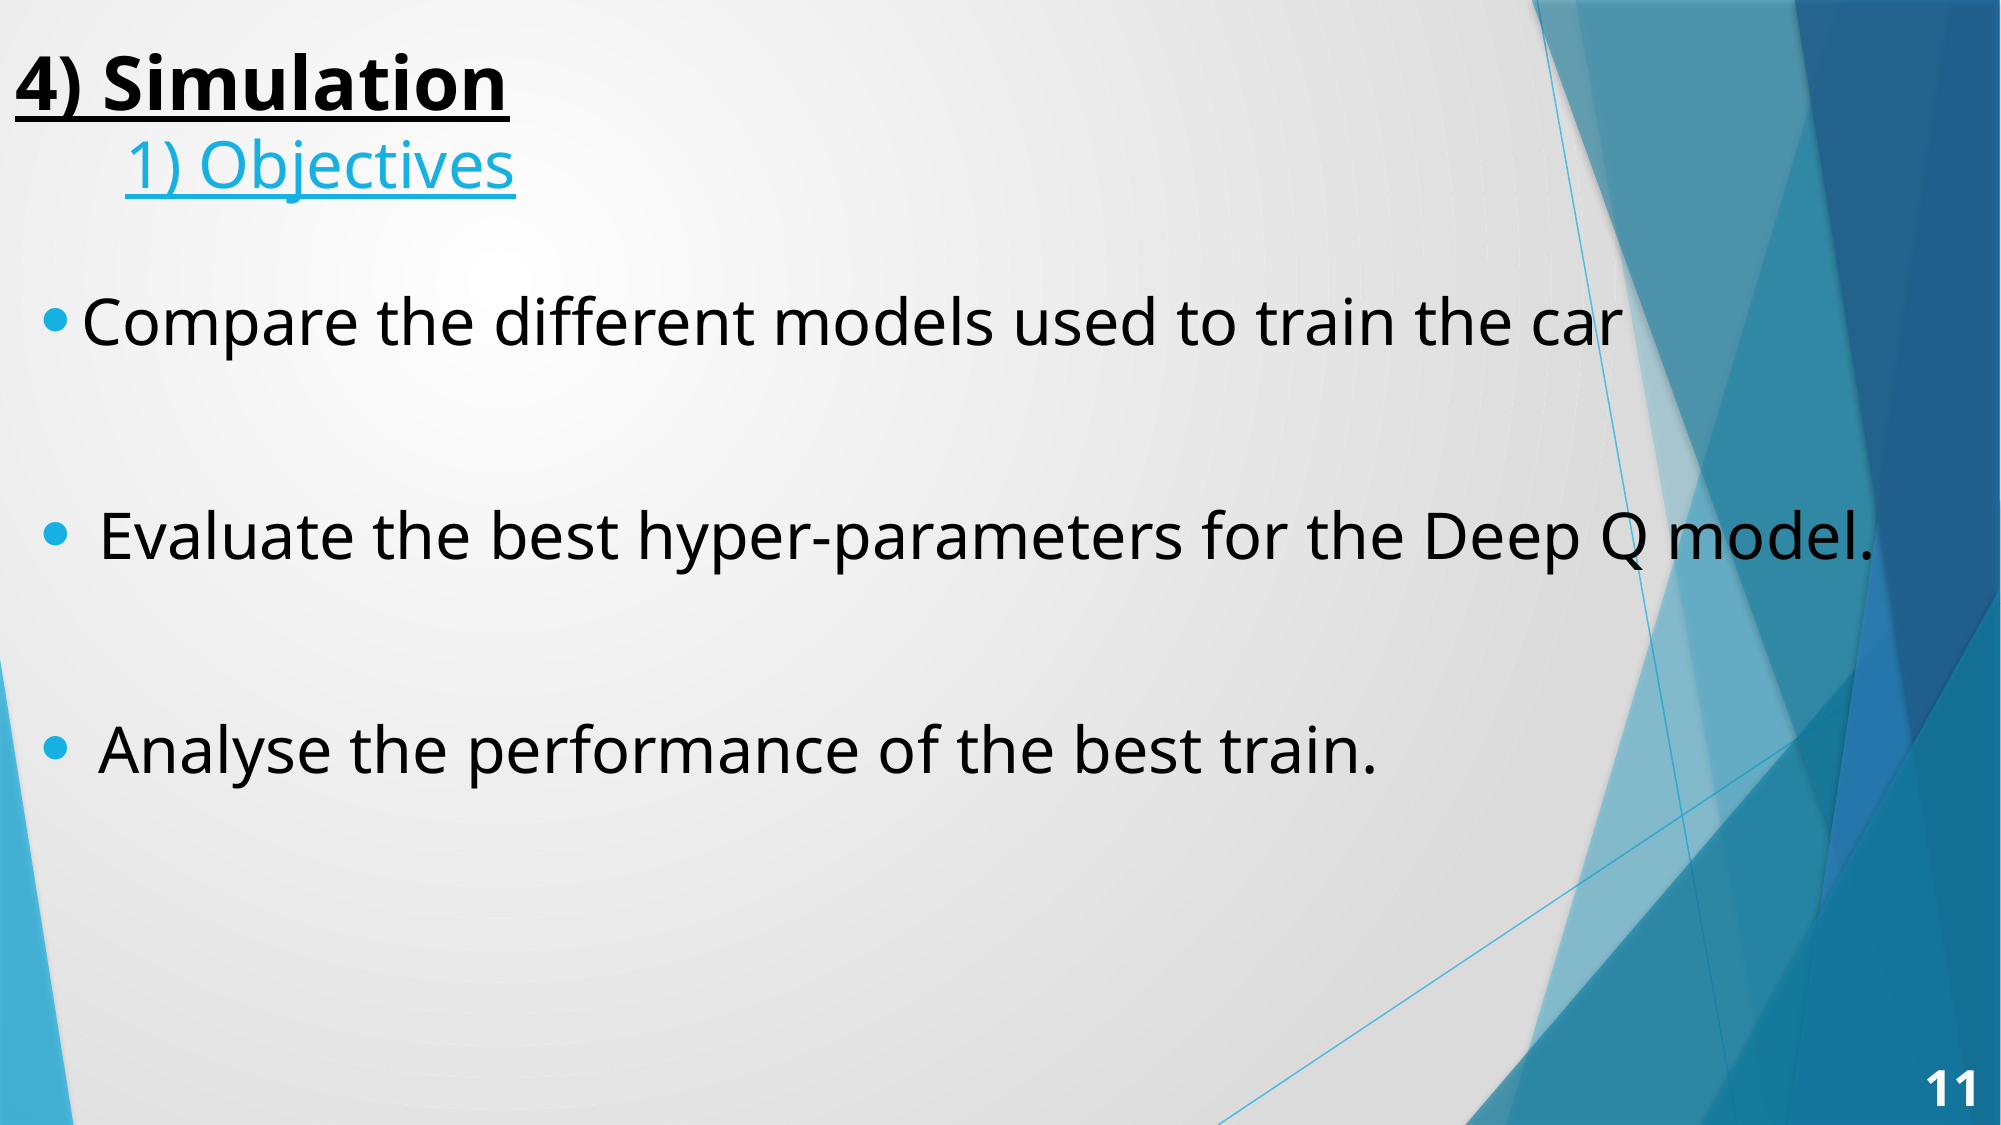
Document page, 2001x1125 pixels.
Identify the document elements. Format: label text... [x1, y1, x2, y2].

text_box 11 [1906, 1054, 2000, 1125]
text_box 4) Simulation [0, 2, 981, 171]
text_box ∙Compare the different models used to train the car ∙ Evaluate the best hyper-parameters for the Deep Q model. ∙ Analyse the performance of the best train. [13, 275, 1891, 850]
text_box 1) Objectives [110, 124, 1715, 211]
